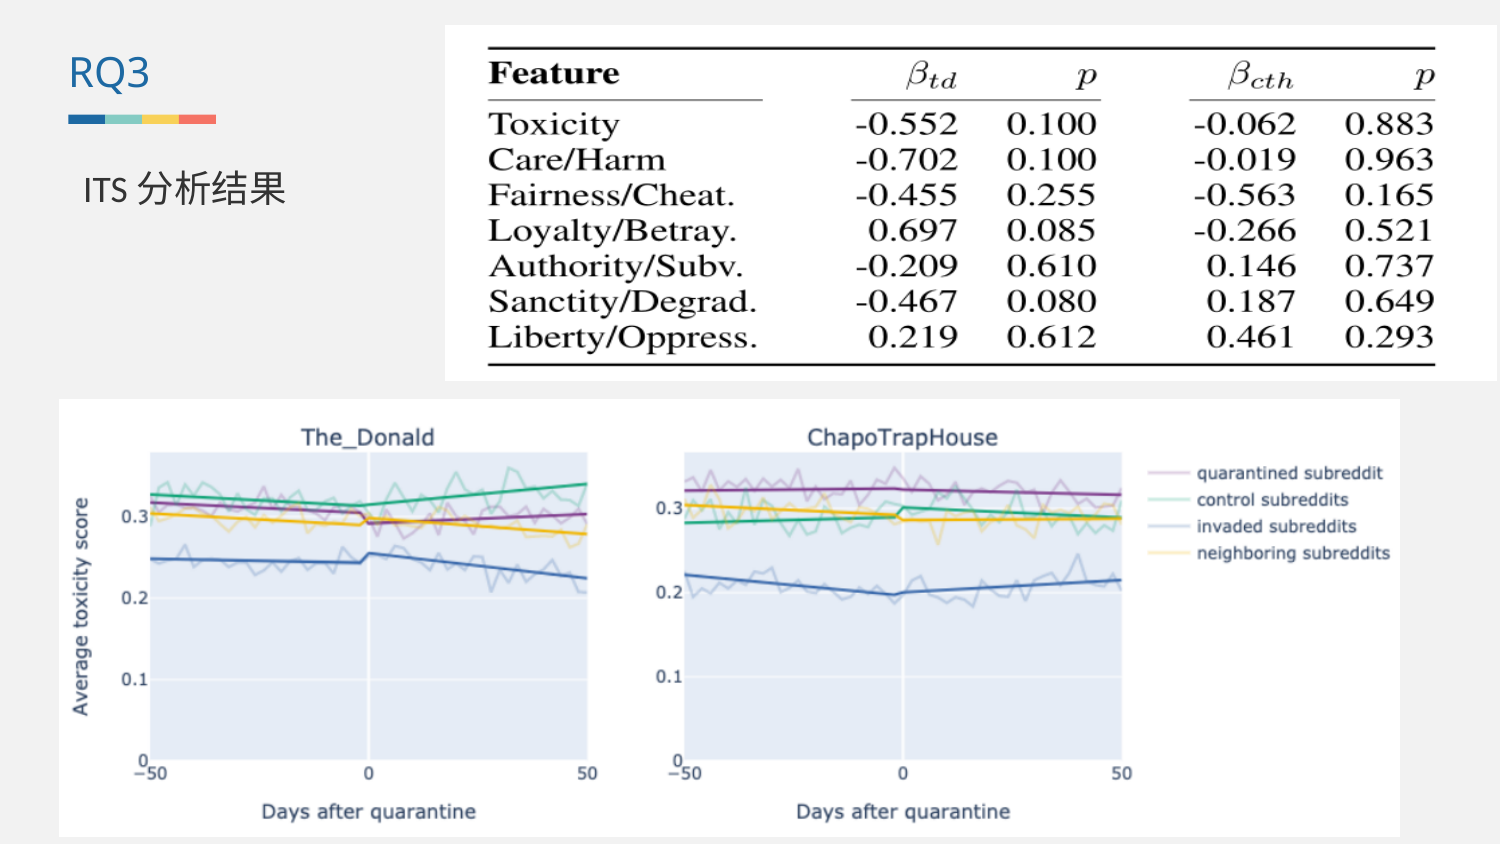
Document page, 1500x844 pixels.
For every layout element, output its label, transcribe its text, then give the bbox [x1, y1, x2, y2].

picture [58, 399, 1400, 837]
text_box [68, 150, 440, 257]
picture [445, 25, 1498, 382]
text_box ITS分析结果 [68, 157, 423, 218]
text_box RQ3 [68, 45, 440, 96]
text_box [68, 114, 217, 125]
